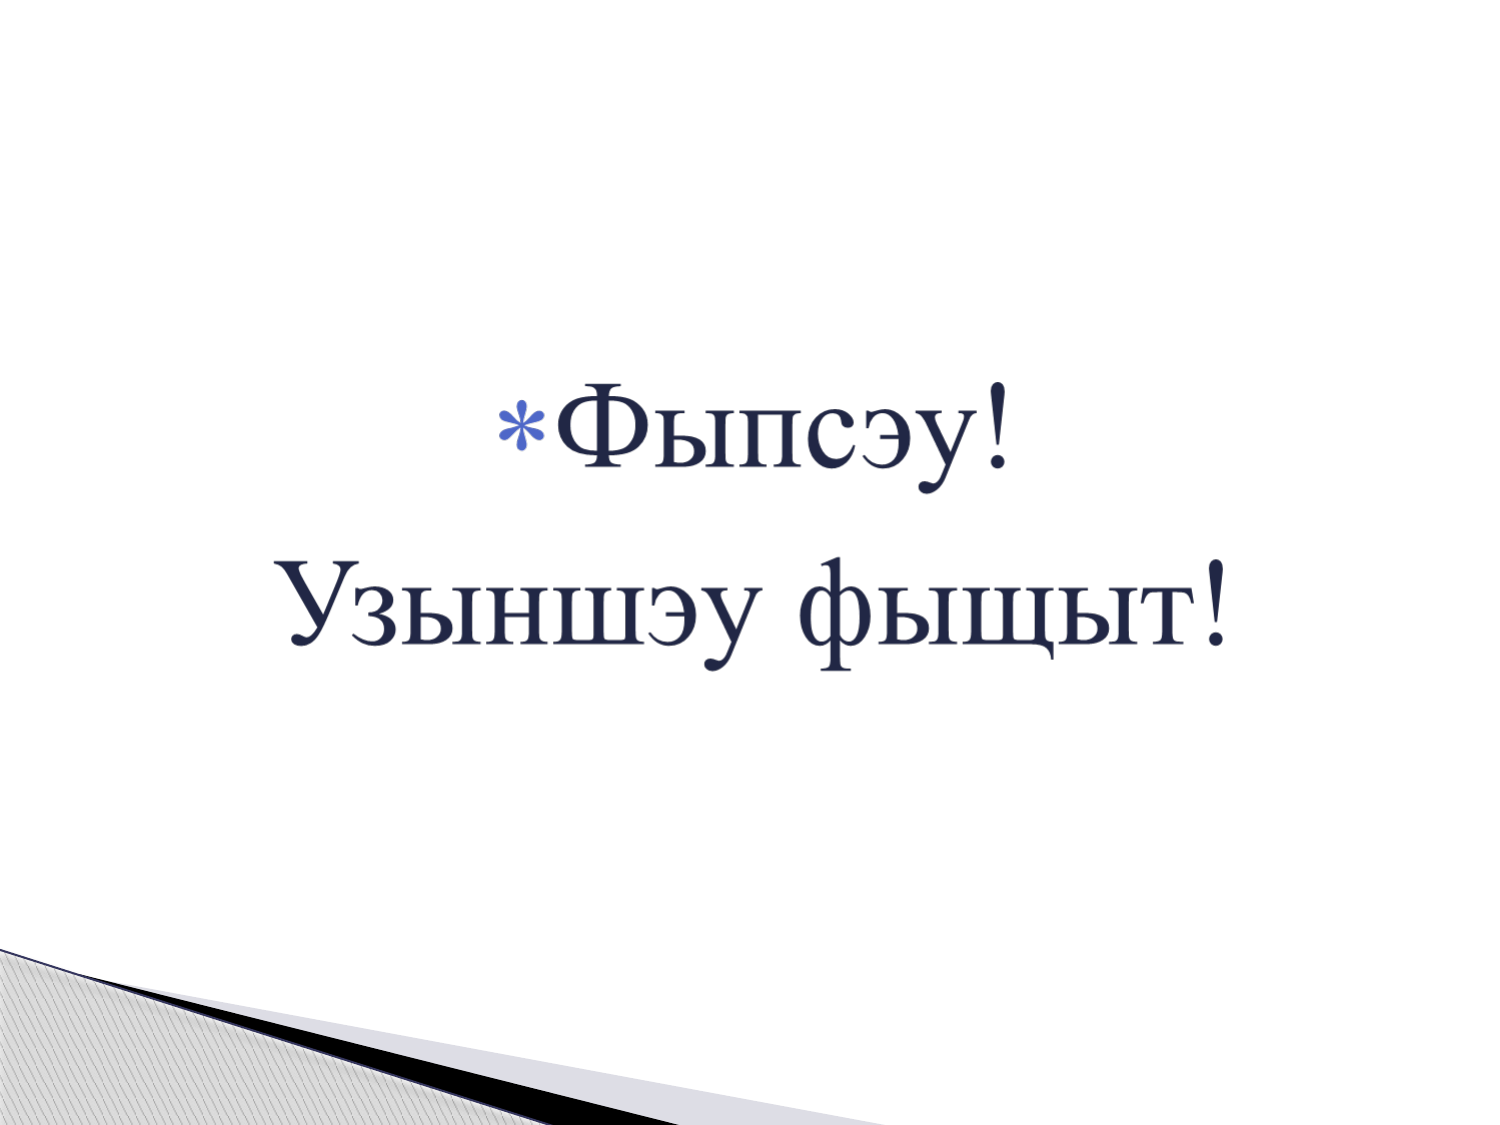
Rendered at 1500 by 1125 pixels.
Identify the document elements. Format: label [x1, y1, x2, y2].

list [147, 302, 1363, 905]
